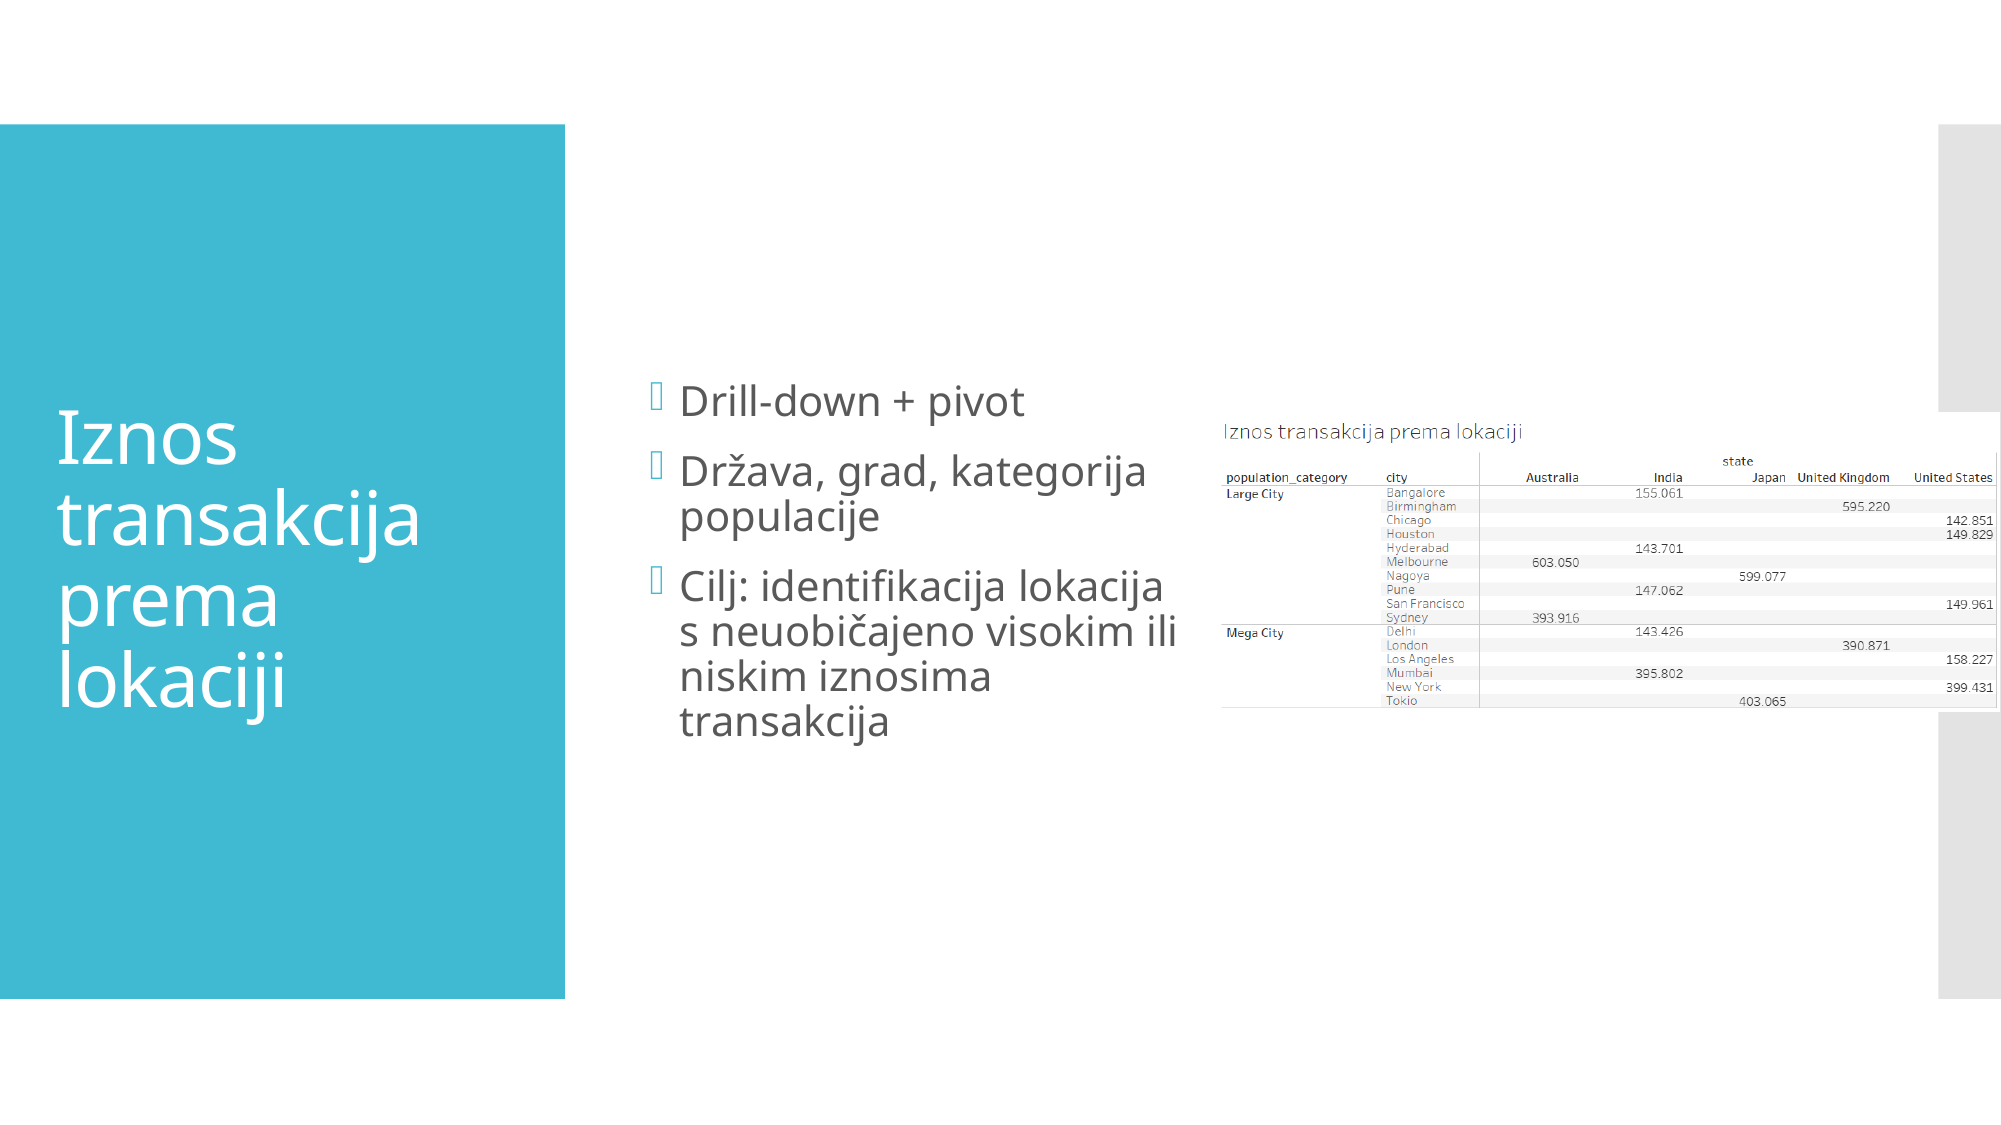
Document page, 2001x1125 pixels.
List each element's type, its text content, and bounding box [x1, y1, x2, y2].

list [1216, 412, 2000, 713]
title Iznos transakcija prema lokaciji [41, 184, 525, 940]
list Drill-down + pivot Država, grad, kategorija populacije Cilj: identifikacija lokacija s neuobičajeno visokim ili niskim iznosima transakcija [634, 142, 1205, 983]
